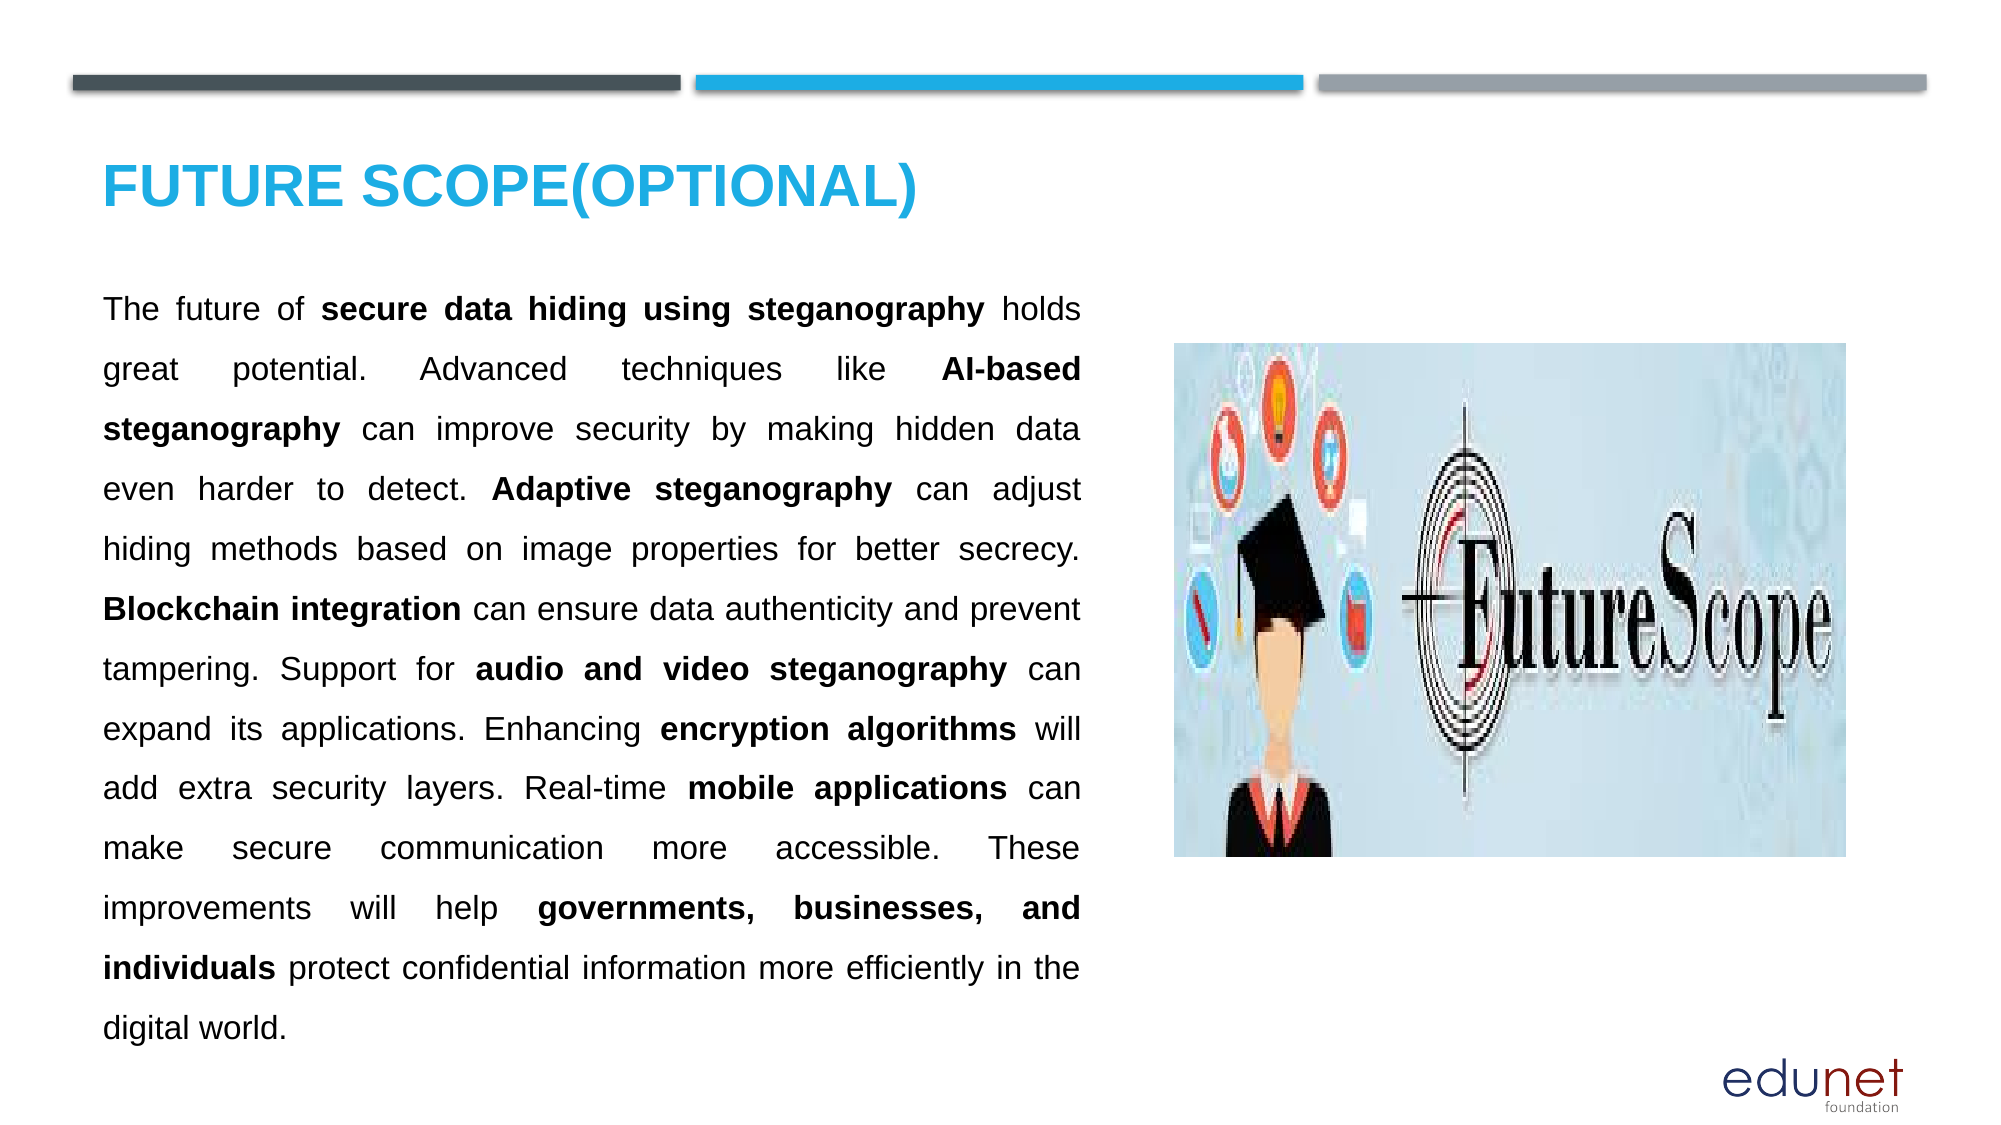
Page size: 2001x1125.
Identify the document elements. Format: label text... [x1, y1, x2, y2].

text_box Future scope(optional) [87, 138, 1898, 226]
picture [1173, 342, 1846, 857]
list The future of secure data hiding using steganography holds great potential. Advanced techniques like AI-based steganography can improve security by making hidden data even harder to detect. Adaptive steganography can adjust hiding methods based on image properties for better secrecy. Blockchain integration can ensure data authenticity and prevent tampering. Support for audio and video steganography can expand its applications. Enhancing encryption algorithms will add extra security layers. Real-time mobile applications can make secure communication more accessible. These improvements will help governments, businesses, and individuals protect confidential information more efficiently in the digital world. [87, 259, 1097, 1099]
picture [1719, 1056, 1905, 1116]
